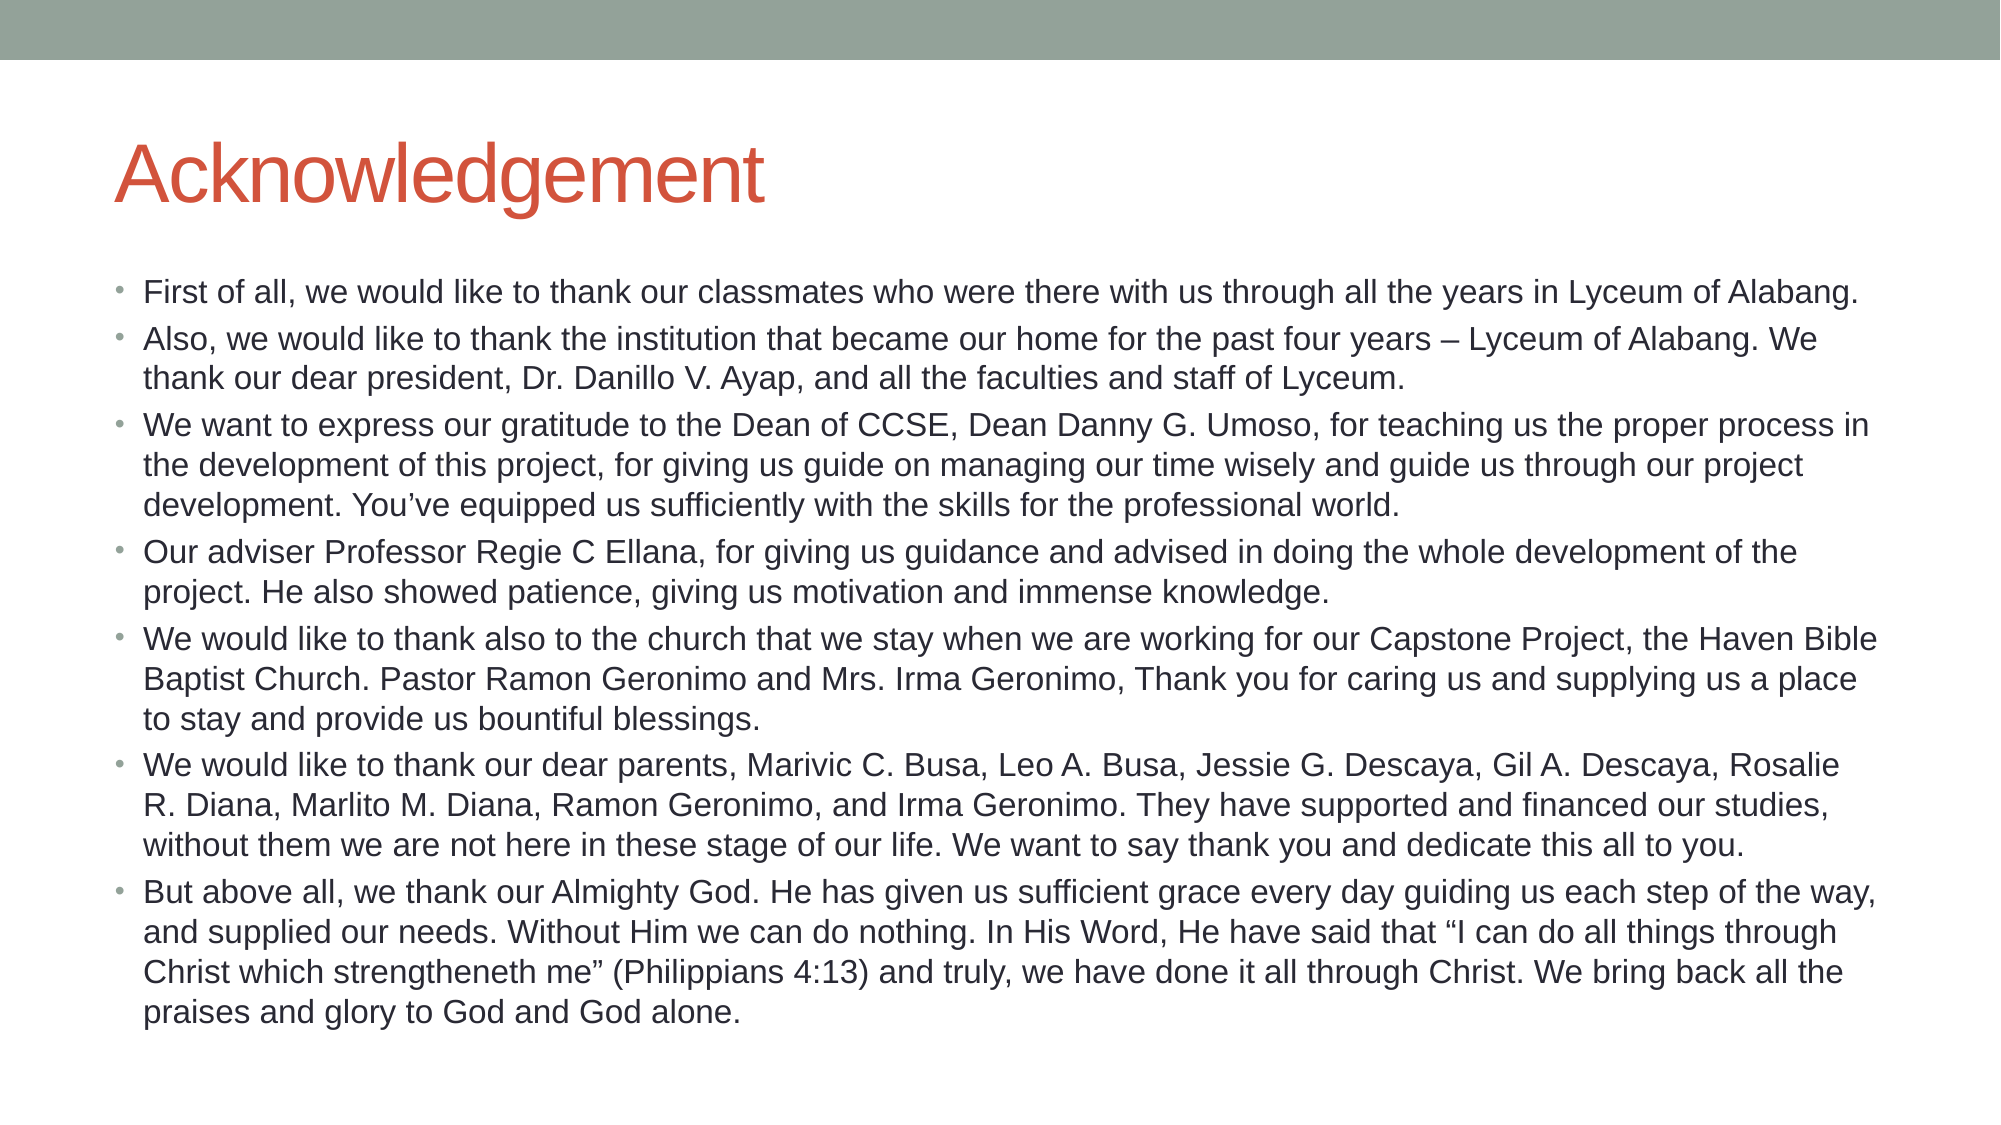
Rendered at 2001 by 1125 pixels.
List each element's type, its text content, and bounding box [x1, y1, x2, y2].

title Acknowledgement [99, 87, 1900, 250]
list First of all, we would like to thank our classmates who were there with us through all the years in Lyceum of Alabang. Also, we would like to thank the institution that became our home for the past four years – Lyceum of Alabang. We thank our dear president, Dr. Danillo V. Ayap, and all the faculties and staff of Lyceum. We want to express our gratitude to the Dean of CCSE, Dean Danny G. Umoso, for teaching us the proper process in the development of this project, for giving us guide on managing our time wisely and guide us through our project development. You’ve equipped us sufficiently with the skills for the professional world. Our adviser Professor Regie C Ellana, for giving us guidance and advised in doing the whole development of the project. He also showed patience, giving us motivation and immense knowledge. We would like to thank also to the church that we stay when we are working for our Capstone Project, the Haven Bible Baptist Church. Pastor Ramon Geronimo and Mrs. Irma Geronimo, Thank you for caring us and supplying us a place to stay and provide us bountiful blessings. We would like to thank our dear parents, Marivic C. Busa, Leo A. Busa, Jessie G. Descaya, Gil A. Descaya, Rosalie R. Diana, Marlito M. Diana, Ramon Geronimo, and Irma Geronimo. They have supported and financed our studies, without them we are not here in these stage of our life. We want to say thank you and dedicate this all to you. But above all, we thank our Almighty God. He has given us sufficient grace every day guiding us each step of the way, and supplied our needs. Without Him we can do nothing. In His Word, He have said that “I can do all things through Christ which strengtheneth me” (Philippians 4:13) and truly, we have done it all through Christ. We bring back all the praises and glory to God and God alone. [99, 262, 1900, 1063]
